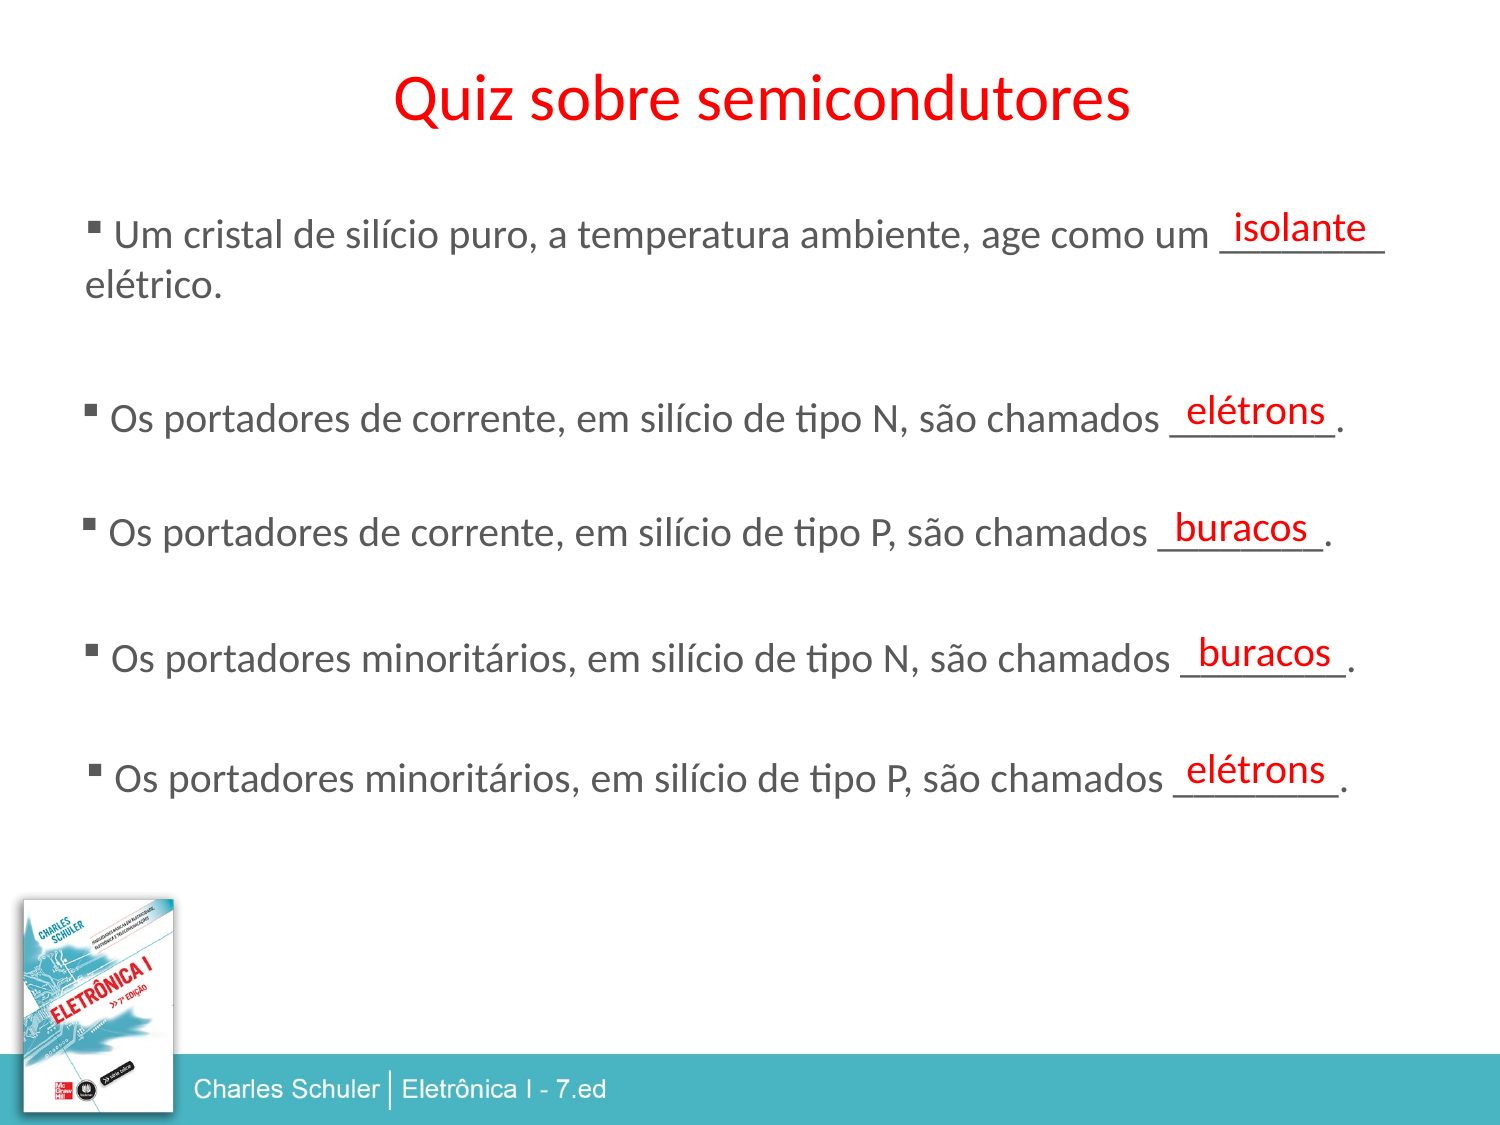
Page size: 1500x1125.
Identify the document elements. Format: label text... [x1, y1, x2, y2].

text_box Os portadores minoritários, em silício de tipo P, são chamados ________. [70, 742, 1407, 808]
text_box isolante [1218, 192, 1382, 257]
picture [0, 0, 1500, 1125]
text_box Os portadores minoritários, em silício de tipo N, são chamados ________. [67, 622, 1407, 688]
text_box Os portadores de corrente, em silício de tipo P, são chamados ________. [65, 497, 1500, 563]
text_box Quiz sobre semicondutores [378, 46, 1147, 142]
text_box Os portadores de corrente, em silício de tipo N, são chamados ________. [66, 383, 1407, 449]
text_box buracos [1183, 616, 1347, 682]
text_box buracos [1159, 492, 1323, 558]
text_box elétrons [1171, 734, 1341, 799]
text_box elétrons [1171, 375, 1341, 441]
text_box Um cristal de silício puro, a temperatura ambiente, age como um ________ elétrico. [70, 199, 1477, 315]
